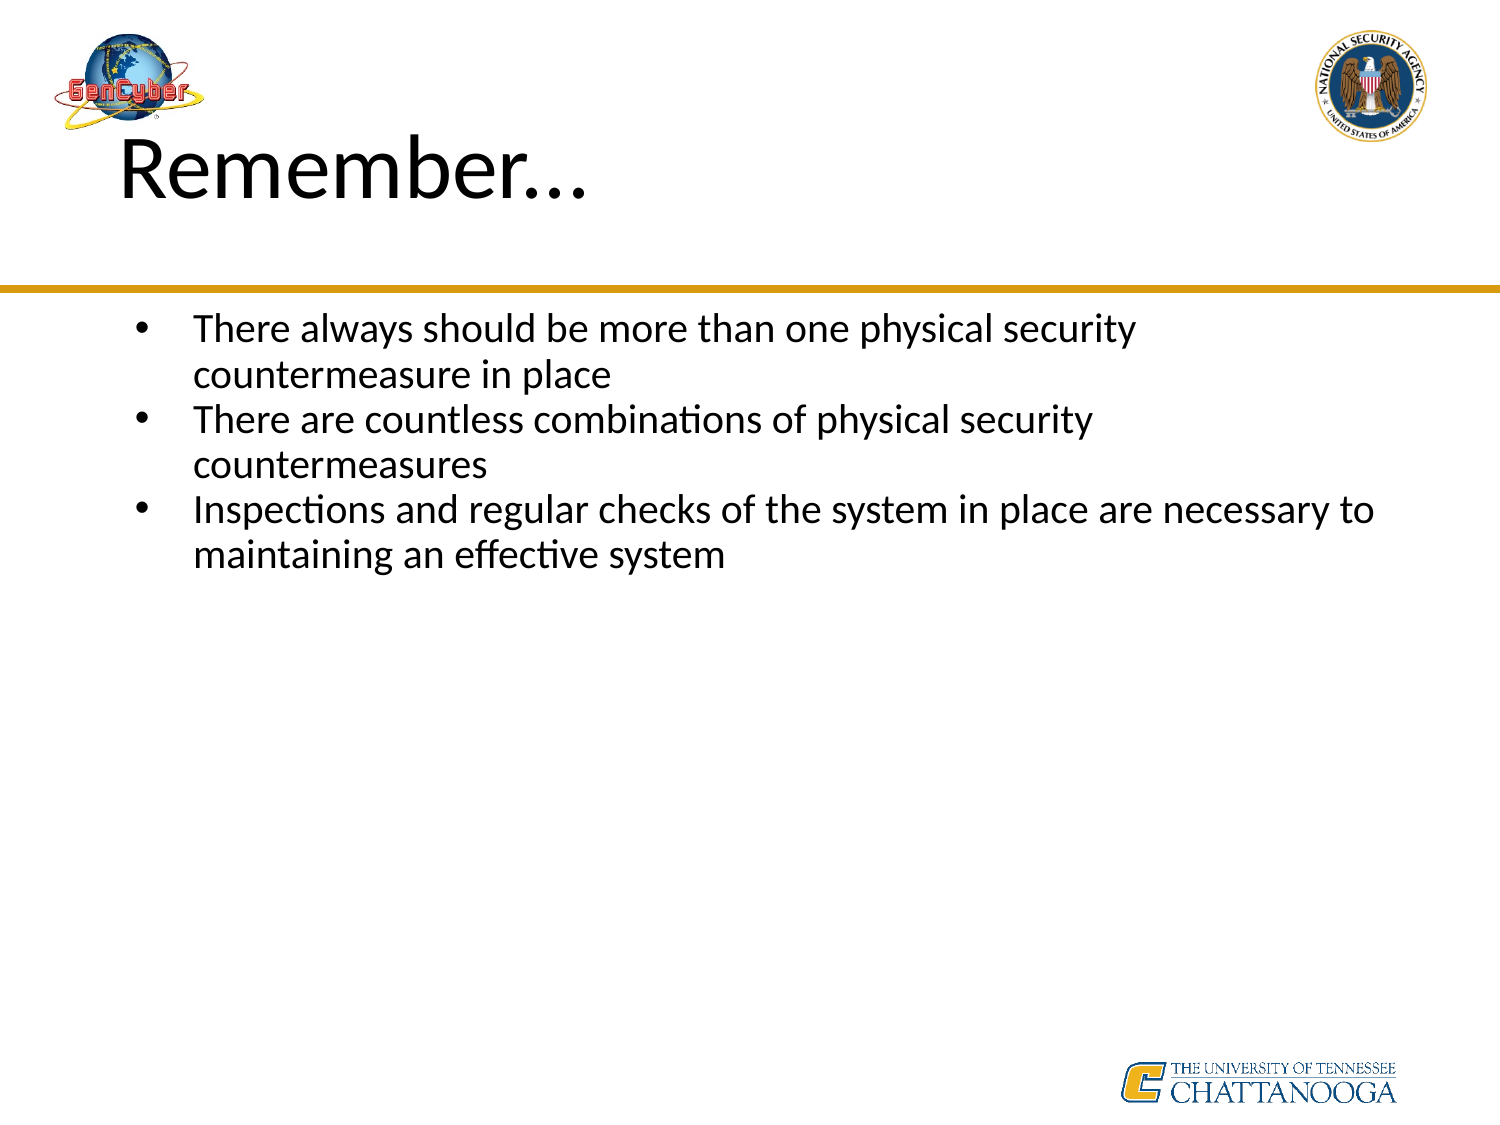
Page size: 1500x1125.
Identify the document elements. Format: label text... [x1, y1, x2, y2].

picture [1315, 30, 1427, 142]
picture [1121, 1062, 1397, 1103]
list There always should be more than one physical security countermeasure in place There are countless combinations of physical security countermeasures Inspections and regular checks of the system in place are necessary to maintaining an effective system [103, 299, 1397, 1014]
picture [52, 30, 205, 132]
title Remember... [103, 59, 1397, 278]
